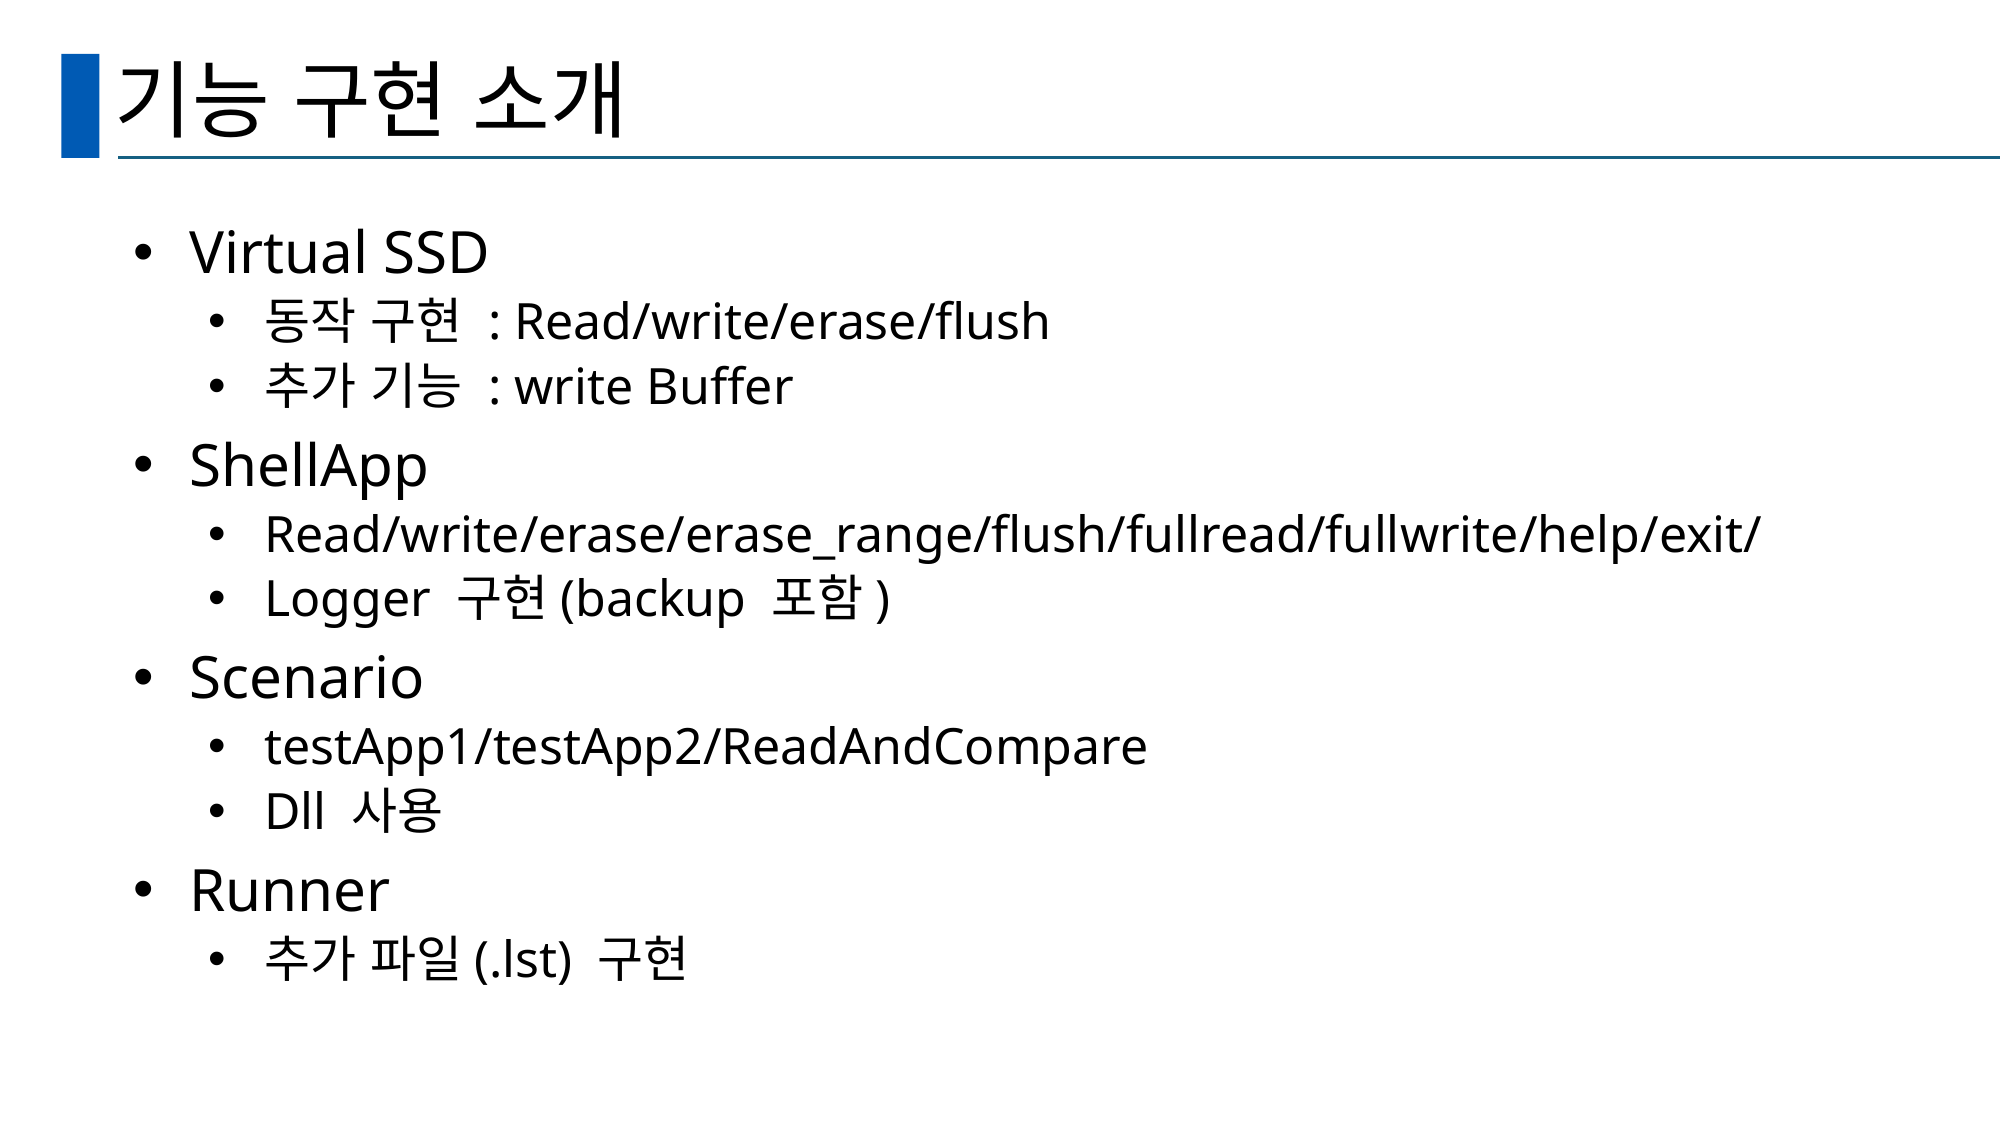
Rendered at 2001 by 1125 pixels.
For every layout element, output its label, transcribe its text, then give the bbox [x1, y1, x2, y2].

title 기능 구현 소개 [99, 50, 1825, 158]
list Virtual SSD 동작 구현 : Read/write/erase/flush 추가 기능 : write Buffer ShellApp Read/write/erase/erase_range/flush/fullread/fullwrite/help/exit/ Logger 구현(backup 포함) Scenario testApp1/testApp2/ReadAndCompare Dll 사용 Runner 추가 파일(.lst) 구현 [99, 215, 1825, 1025]
